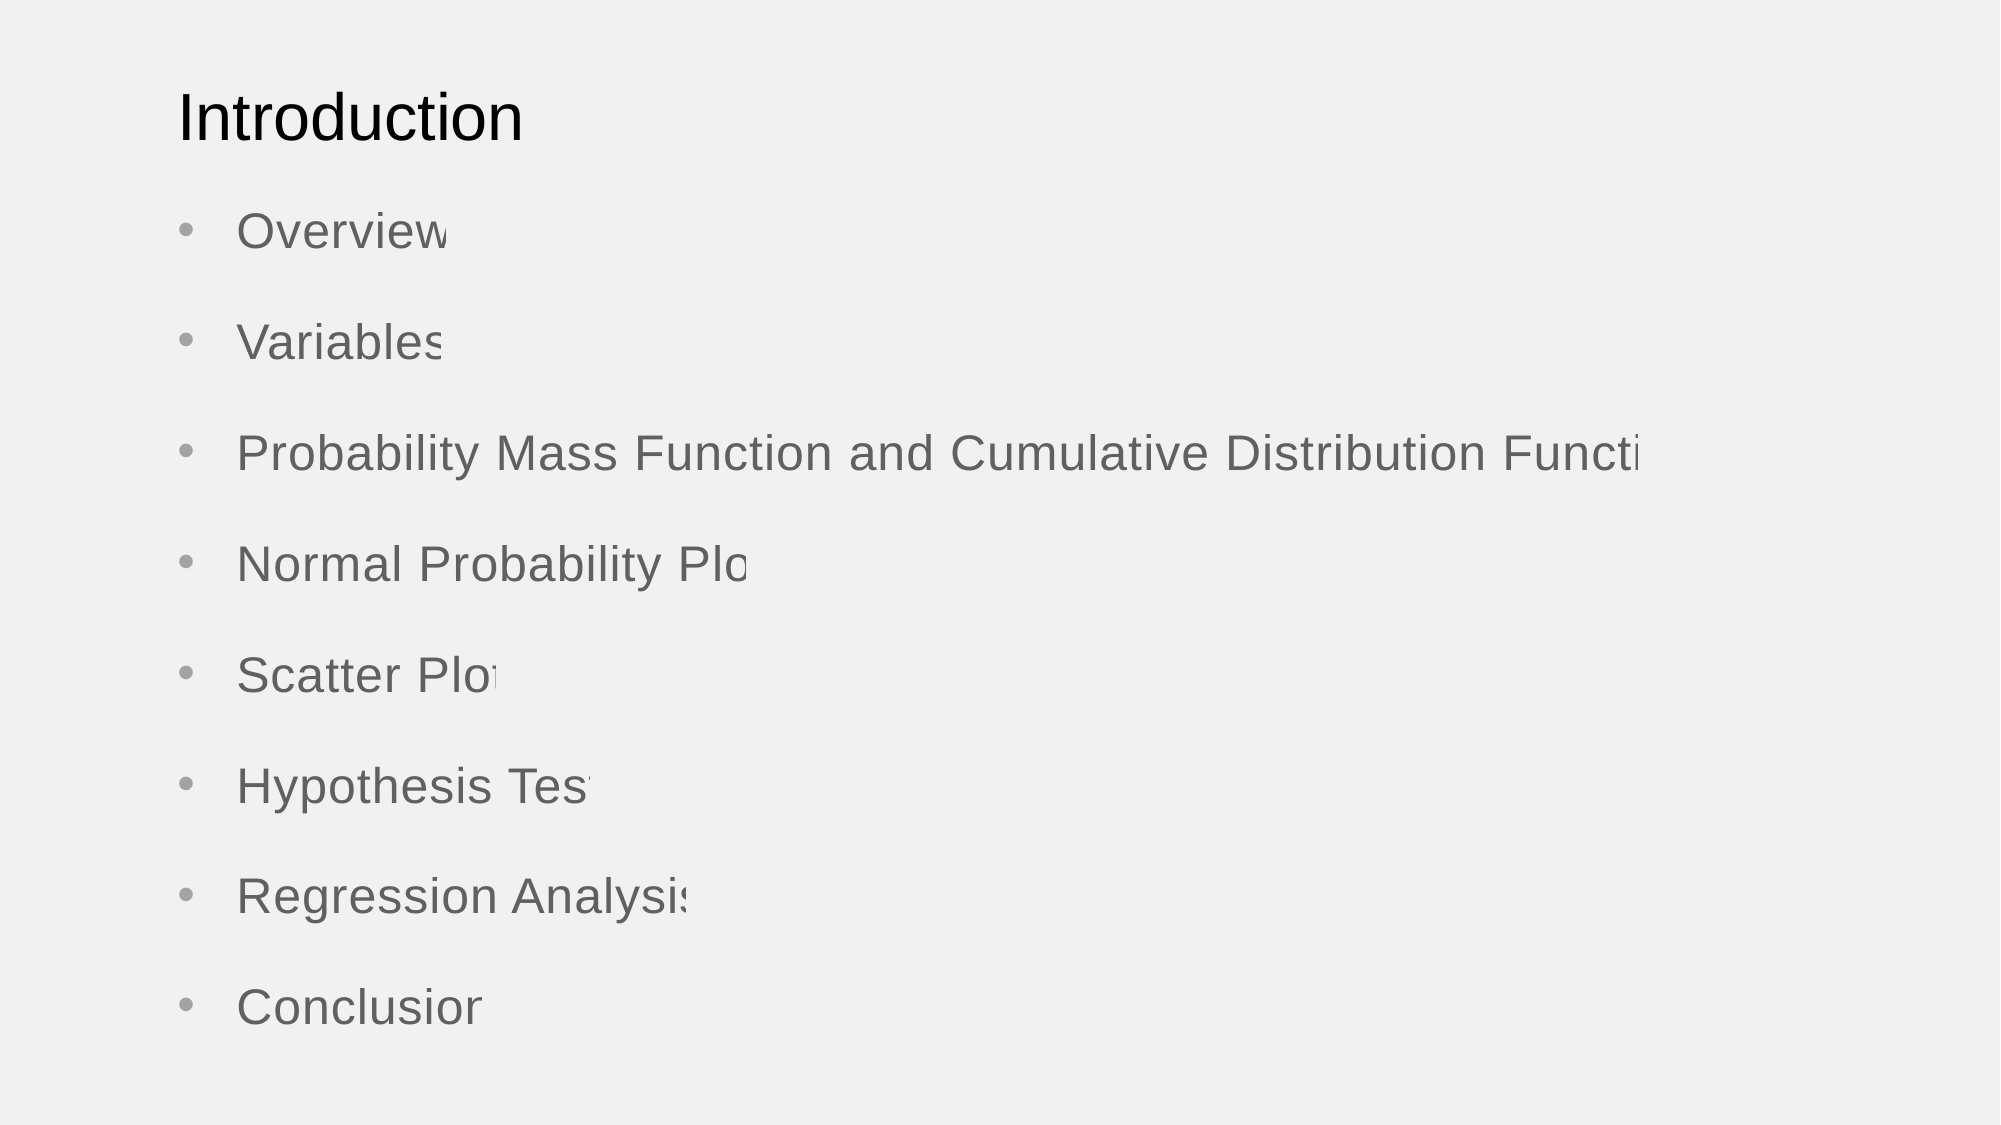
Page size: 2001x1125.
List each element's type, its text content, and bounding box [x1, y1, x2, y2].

title Introduction [162, 64, 1838, 161]
list Overview Variables Probability Mass Function and Cumulative Distribution Function Normal Probability Plot Scatter Plot Hypothesis Test Regression Analysis Conclusion [162, 161, 1838, 1099]
